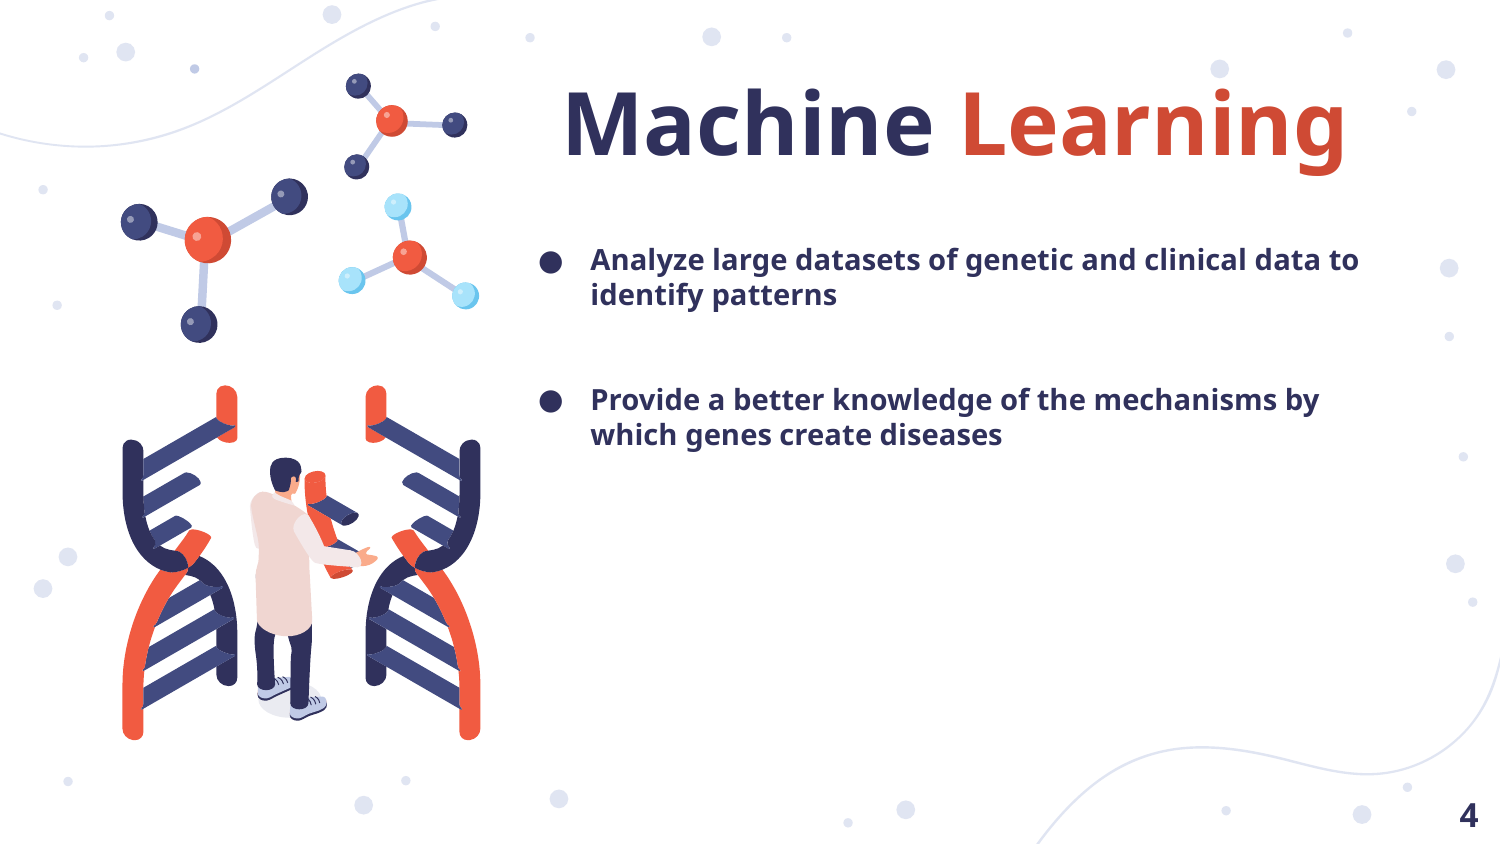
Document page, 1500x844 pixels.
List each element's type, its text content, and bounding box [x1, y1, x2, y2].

slide_number ‹#› [1403, 779, 1494, 844]
subtitle Analyze large datasets of genetic and clinical data to identify patterns Provide a better knowledge of the mechanisms by which genes create diseases [500, 226, 1427, 709]
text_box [138, 158, 320, 315]
title Machine Learning [492, 42, 1419, 188]
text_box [122, 385, 481, 741]
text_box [337, 193, 481, 310]
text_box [344, 73, 468, 180]
